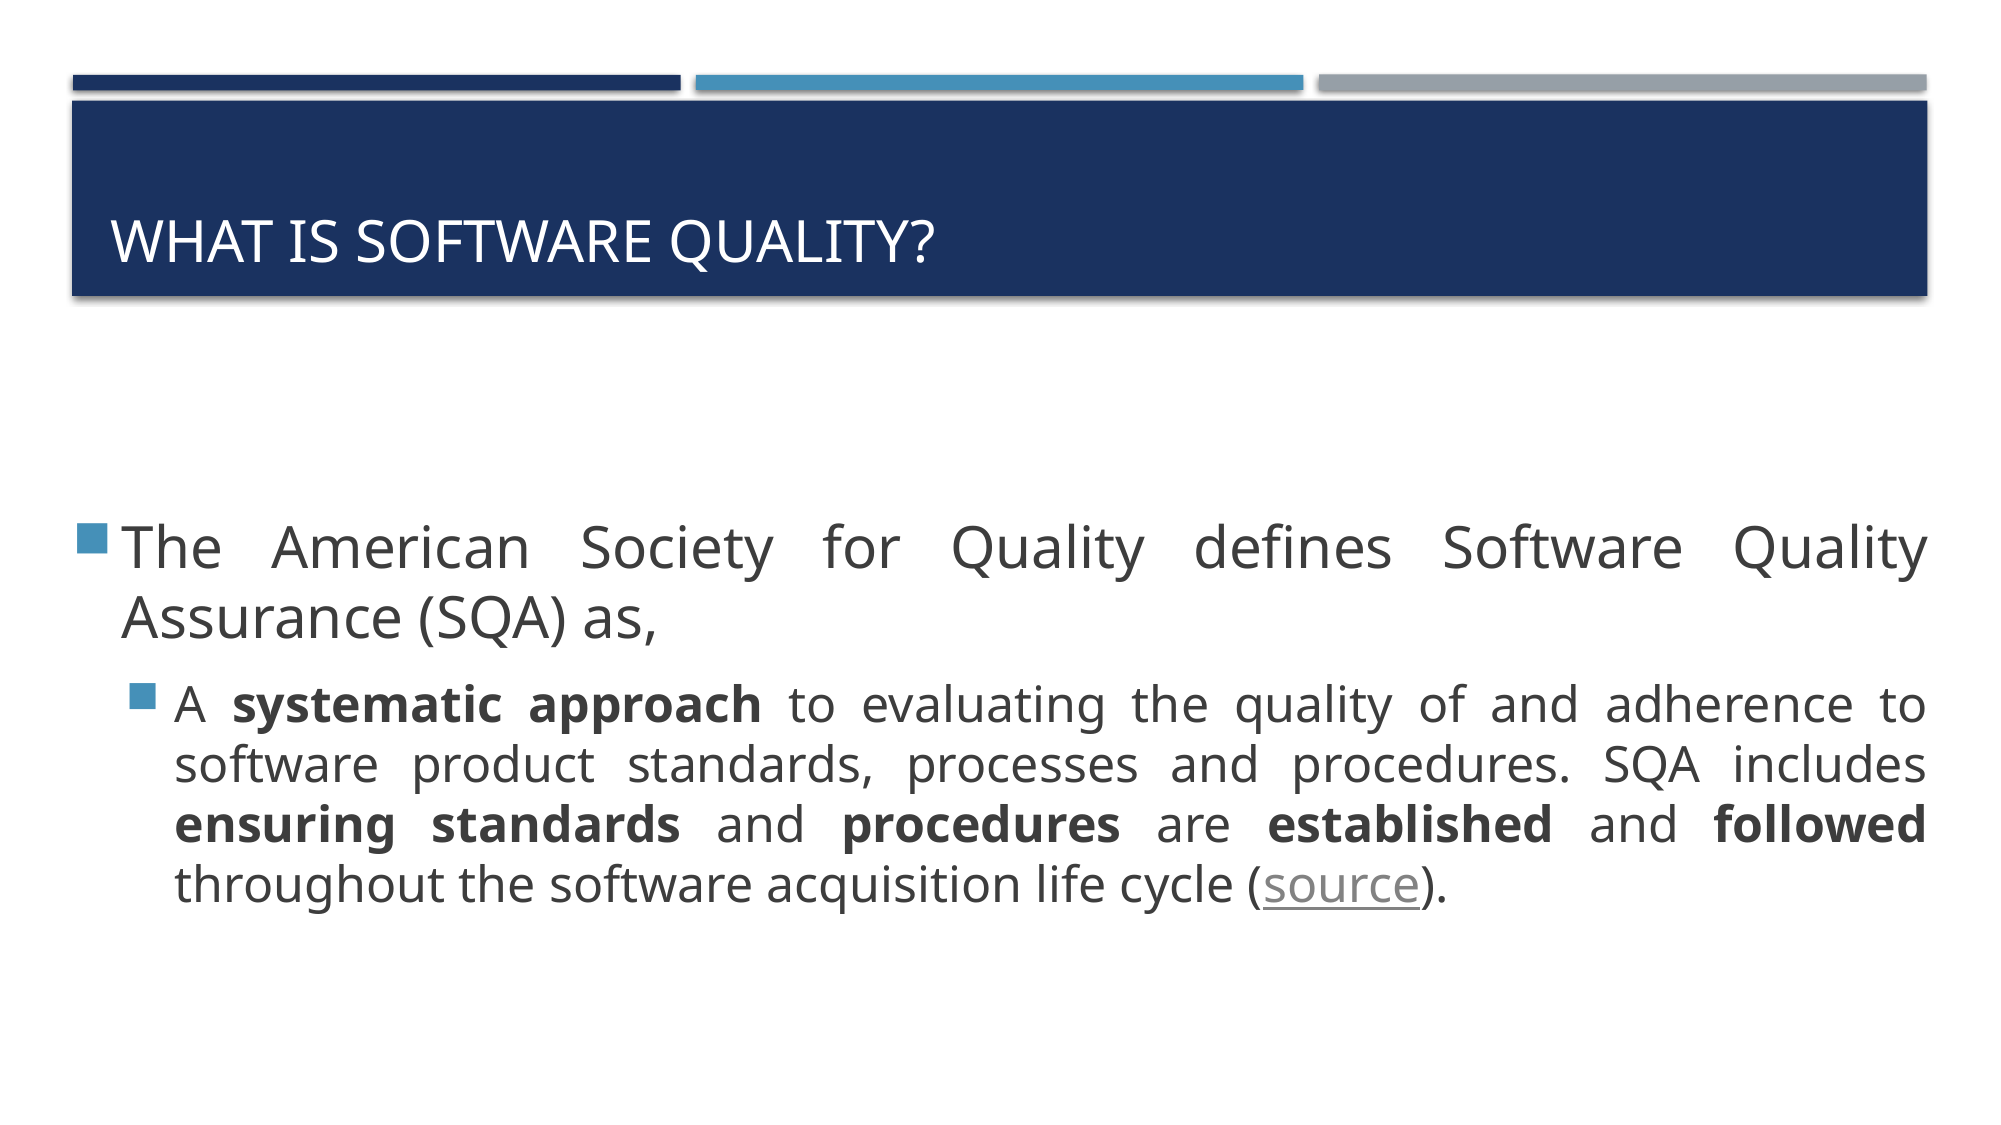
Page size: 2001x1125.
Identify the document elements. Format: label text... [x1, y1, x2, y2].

list The American Society for Quality defines Software Quality Assurance (SQA) as, A systematic approach to evaluating the quality of and adherence to software product standards, processes and procedures. SQA includes ensuring standards and procedures are established and followed throughout the software acquisition life cycle (source). [56, 343, 1944, 1089]
title What is Software Quality? [95, 115, 1905, 282]
